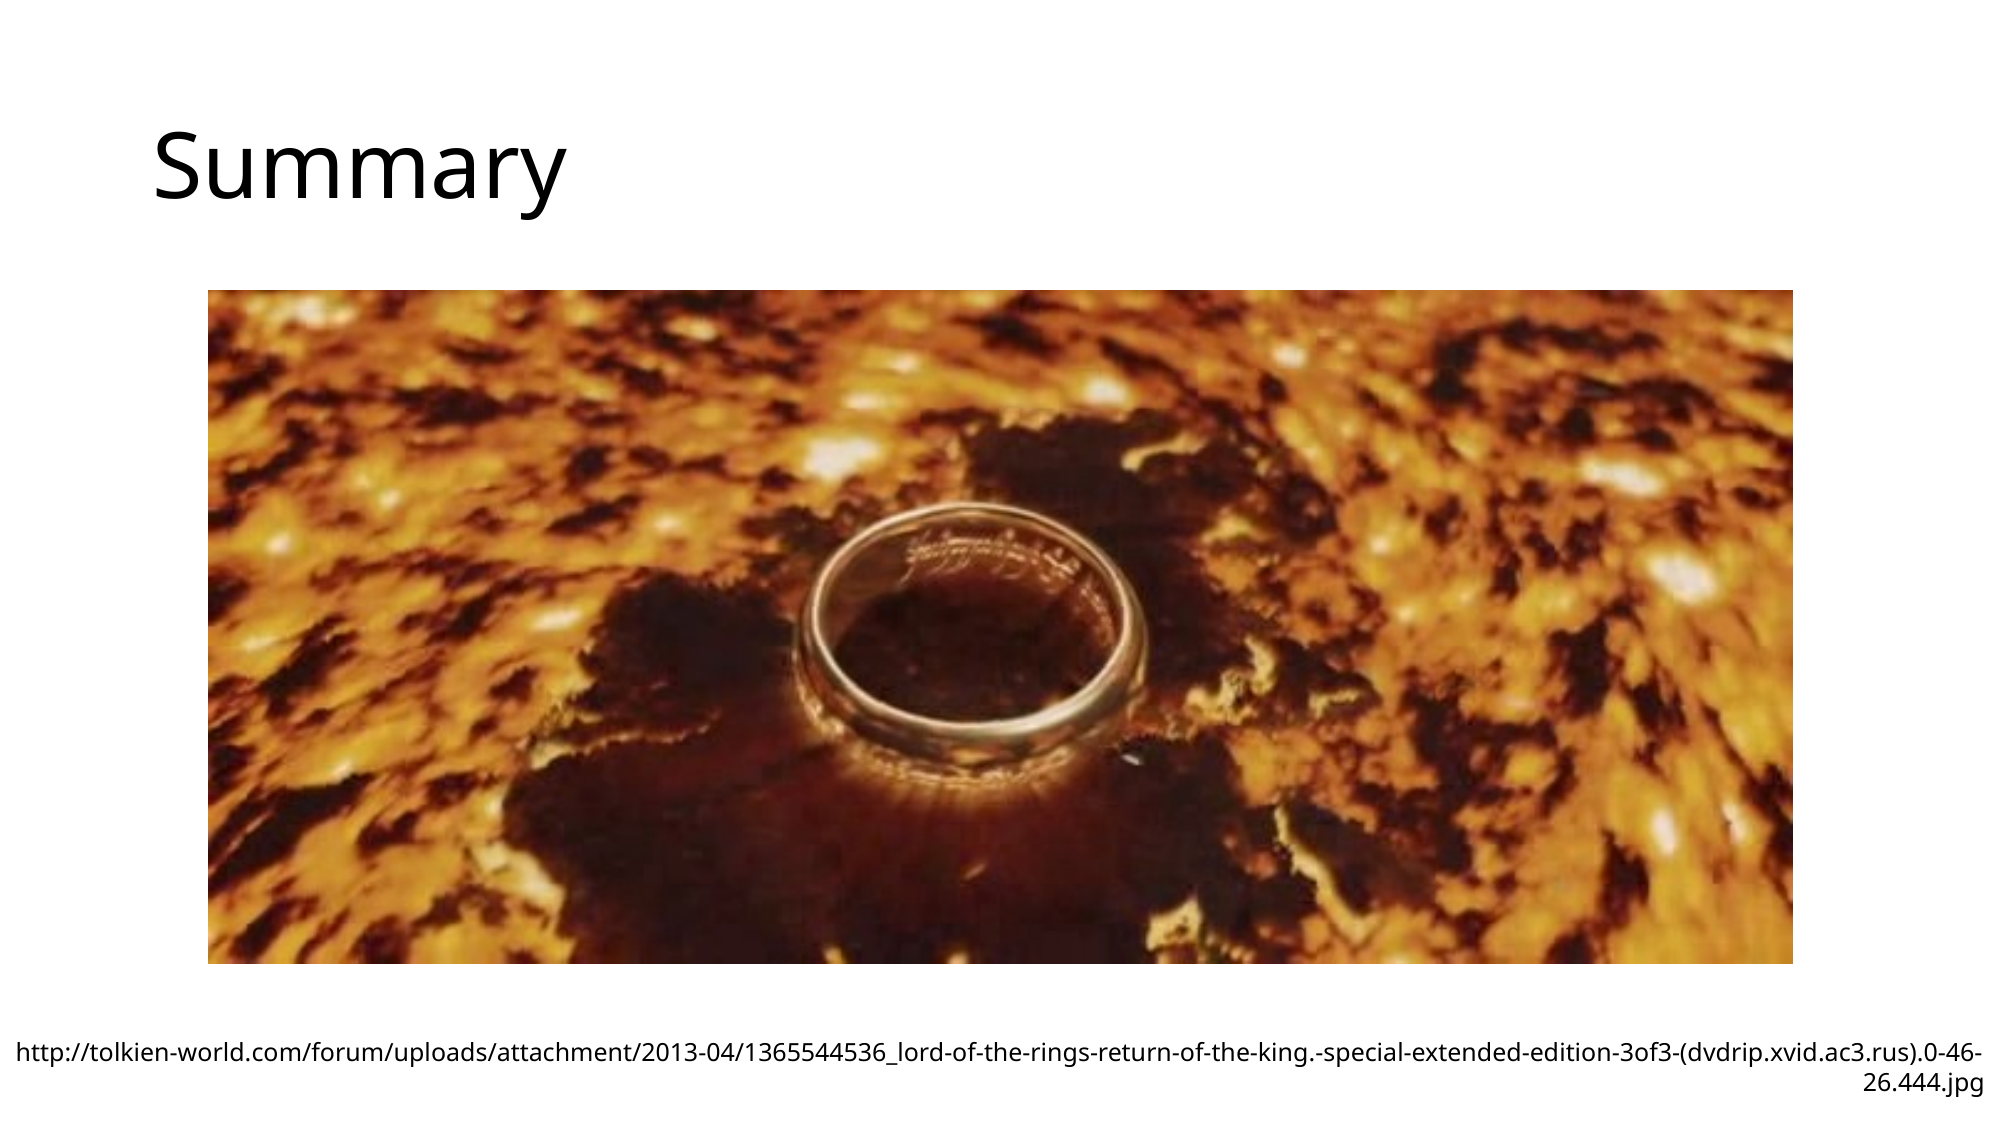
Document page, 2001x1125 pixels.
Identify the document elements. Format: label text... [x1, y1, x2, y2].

text_box http://tolkien-world.com/forum/uploads/attachment/2013-04/1365544536_lord-of-the-rings-return-of-the-king.-special-extended-edition-3of3-(dvdrip.xvid.ac3.rus).0-46-26.444.jpg [0, 1029, 2000, 1104]
picture [208, 290, 1793, 964]
title Summary [137, 59, 1863, 278]
